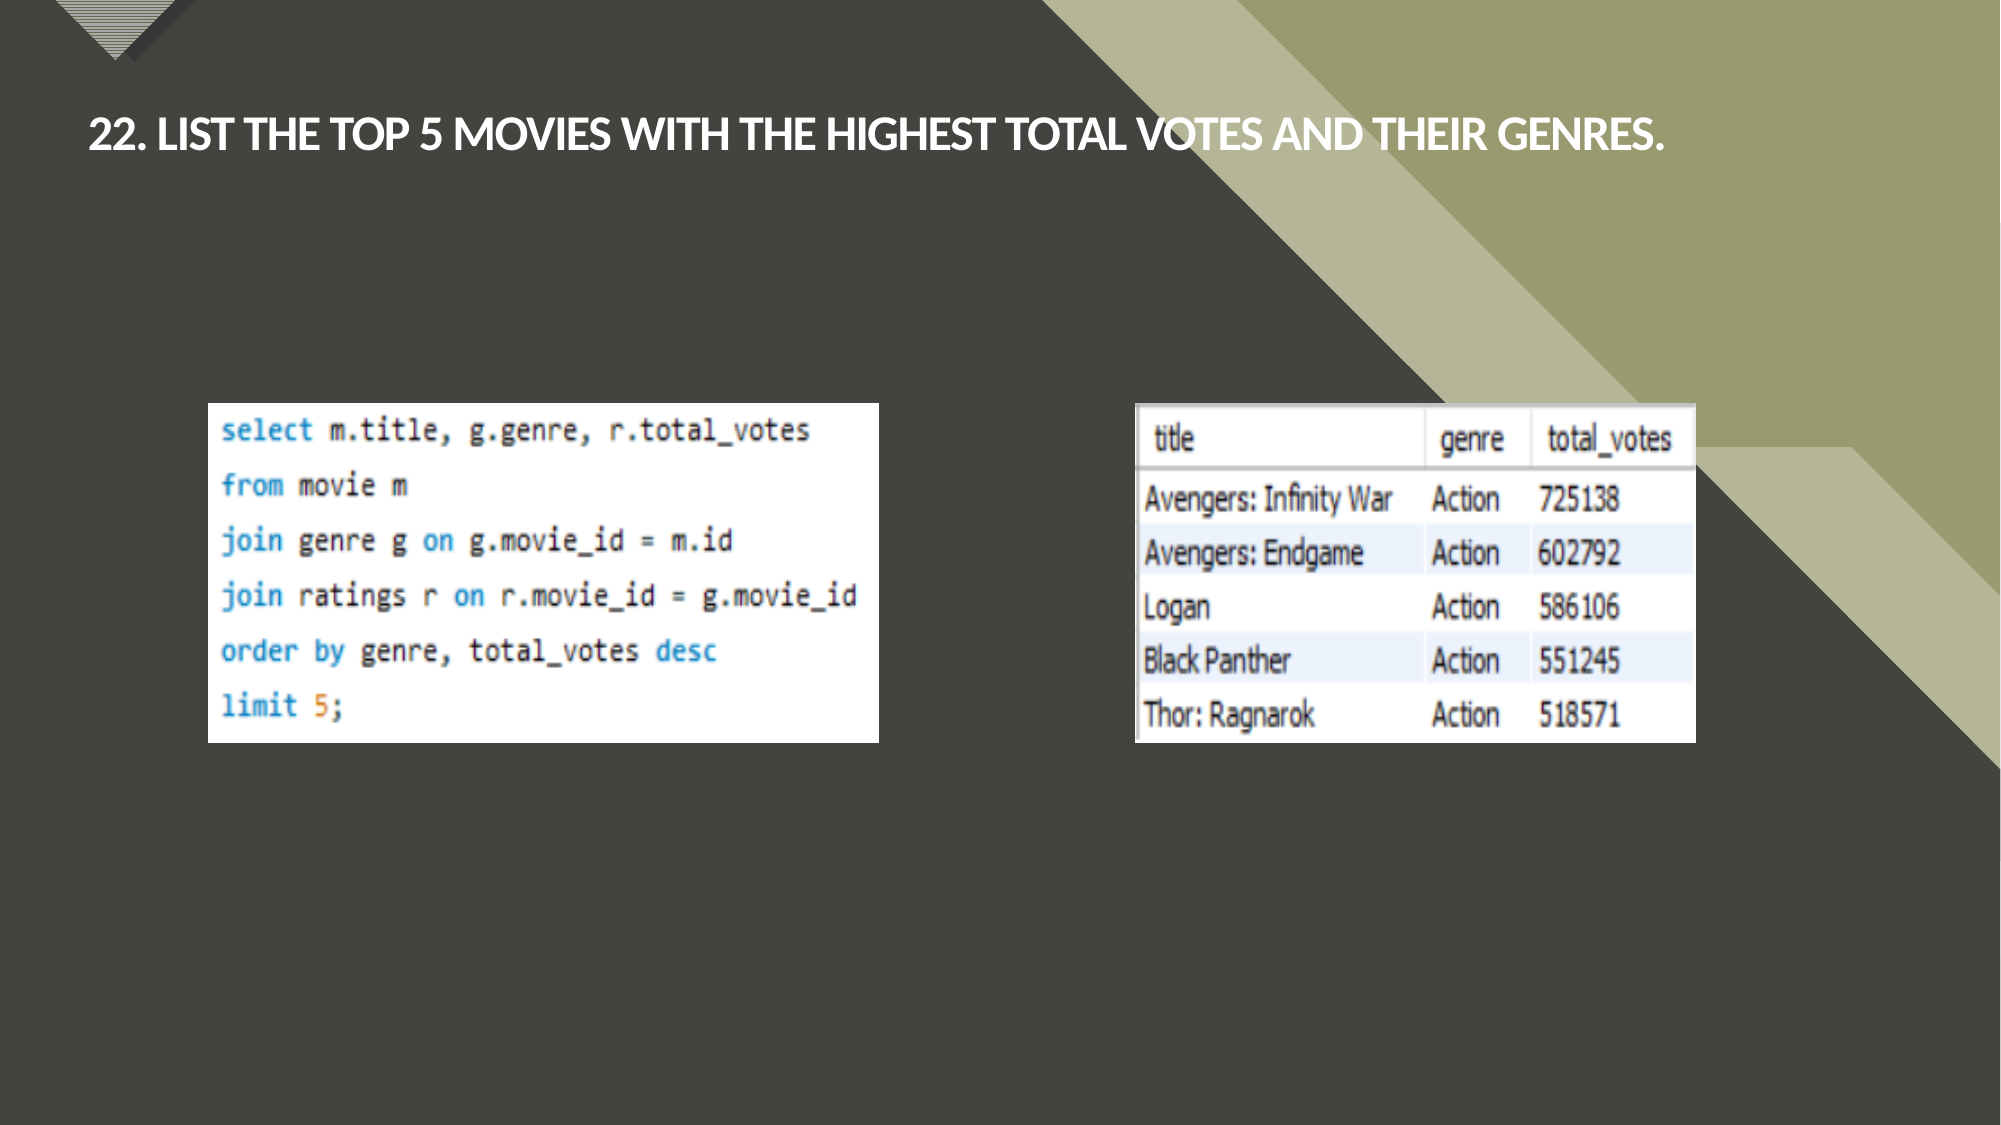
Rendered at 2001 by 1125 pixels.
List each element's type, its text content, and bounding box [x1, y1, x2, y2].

title 22. List the top 5 movies with the highest total votes and their genres. [72, 89, 1913, 167]
picture [207, 403, 879, 743]
picture [1134, 403, 1696, 743]
